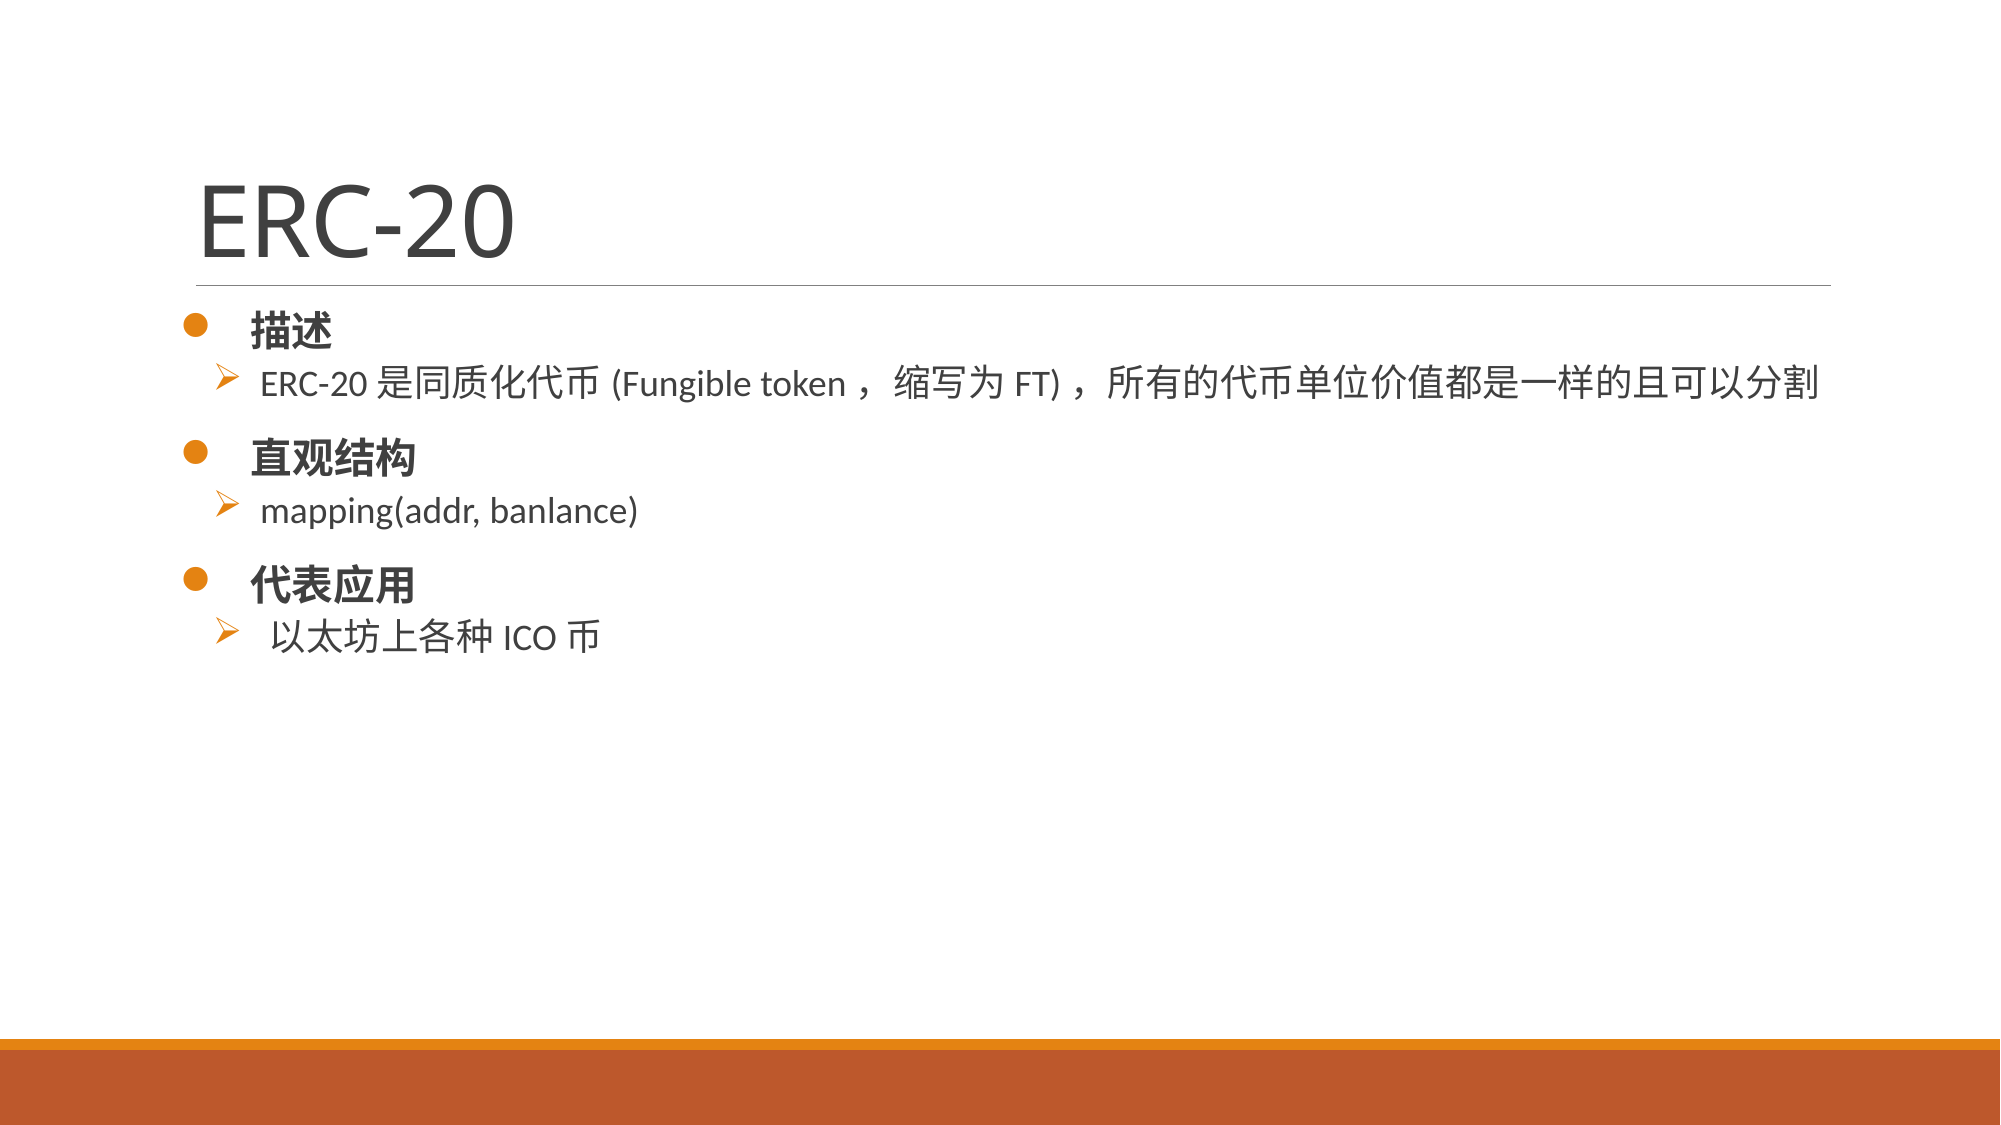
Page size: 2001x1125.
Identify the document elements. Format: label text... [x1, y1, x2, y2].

title ERC-20 [180, 47, 1830, 285]
list 描述 ERC-20是同质化代币(Fungible token，缩写为FT)，所有的代币单位价值都是一样的且可以分割 直观结构 mapping(addr, banlance) 代表应用 以太坊上各种ICO币 [180, 302, 1830, 963]
